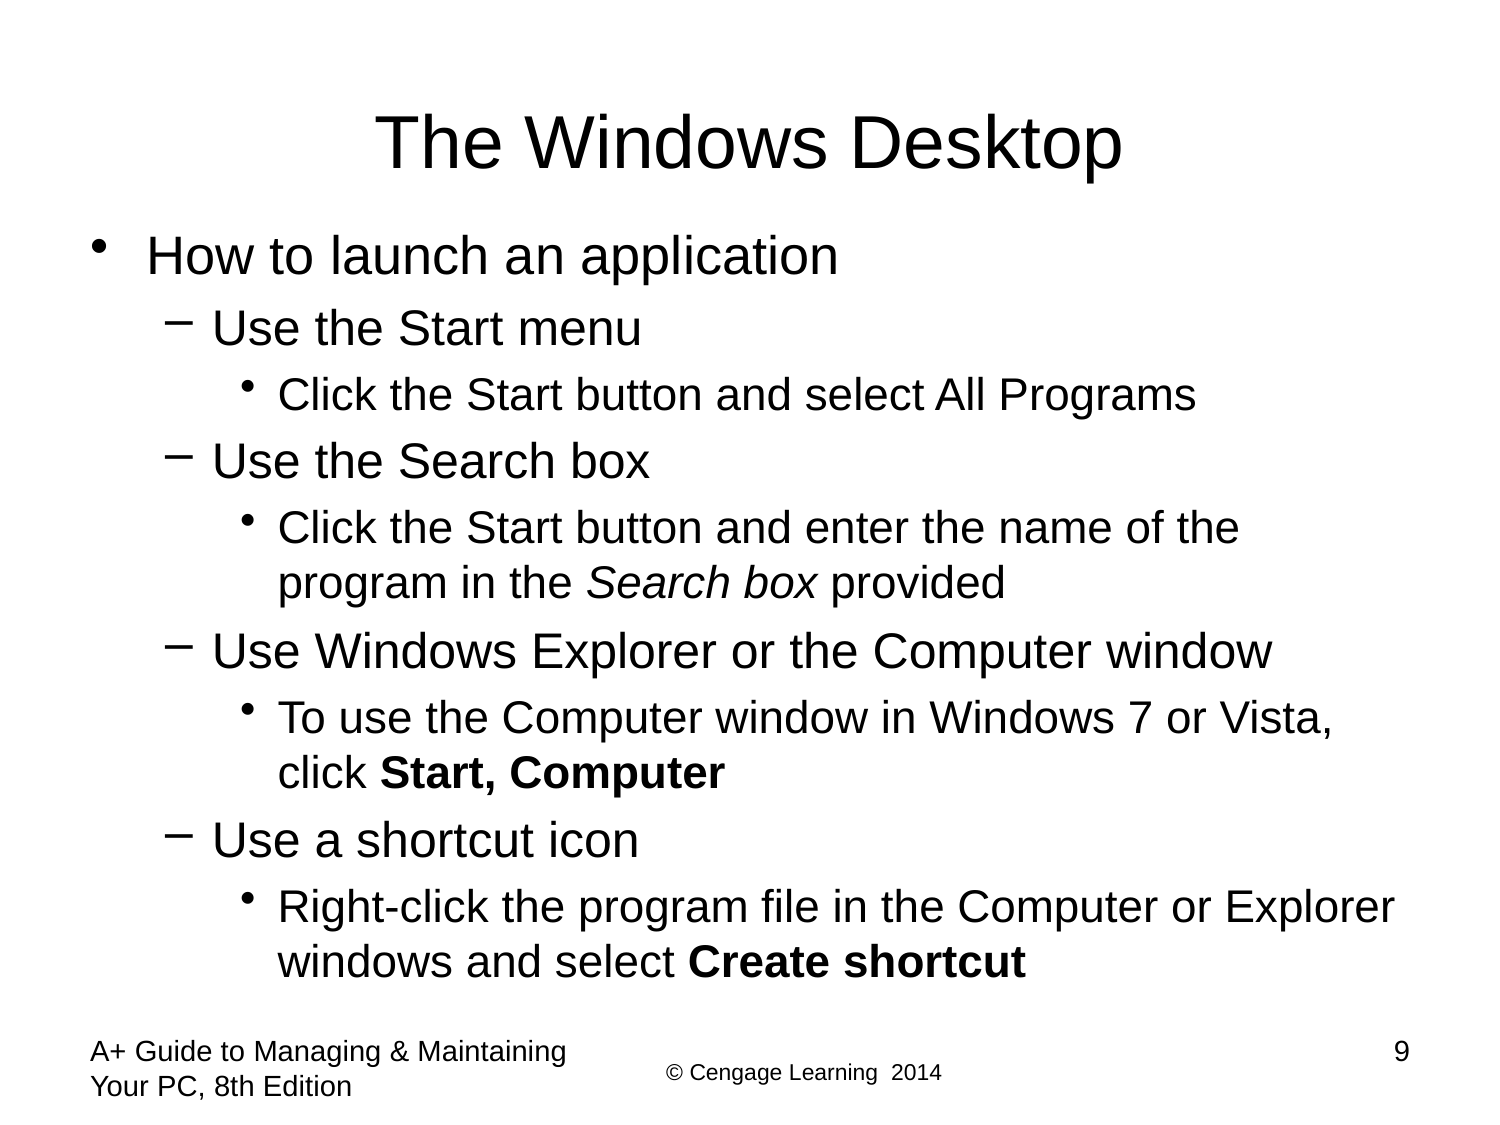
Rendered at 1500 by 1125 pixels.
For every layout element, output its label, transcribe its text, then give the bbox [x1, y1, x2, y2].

slide_number 9 [1074, 1024, 1426, 1103]
list How to launch an application Use the Start menu Click the Start button and select All Programs Use the Search box Click the Start button and enter the name of the program in the Search box provided Use Windows Explorer or the Computer window To use the Computer window in Windows 7 or Vista, click Start, Computer Use a shortcut icon Right-click the program file in the Computer or Explorer windows and select Create shortcut [75, 212, 1425, 955]
title The Windows Desktop [75, 45, 1425, 212]
footer A+ Guide to Managing & Maintaining Your PC, 8th Edition [74, 1024, 601, 1103]
